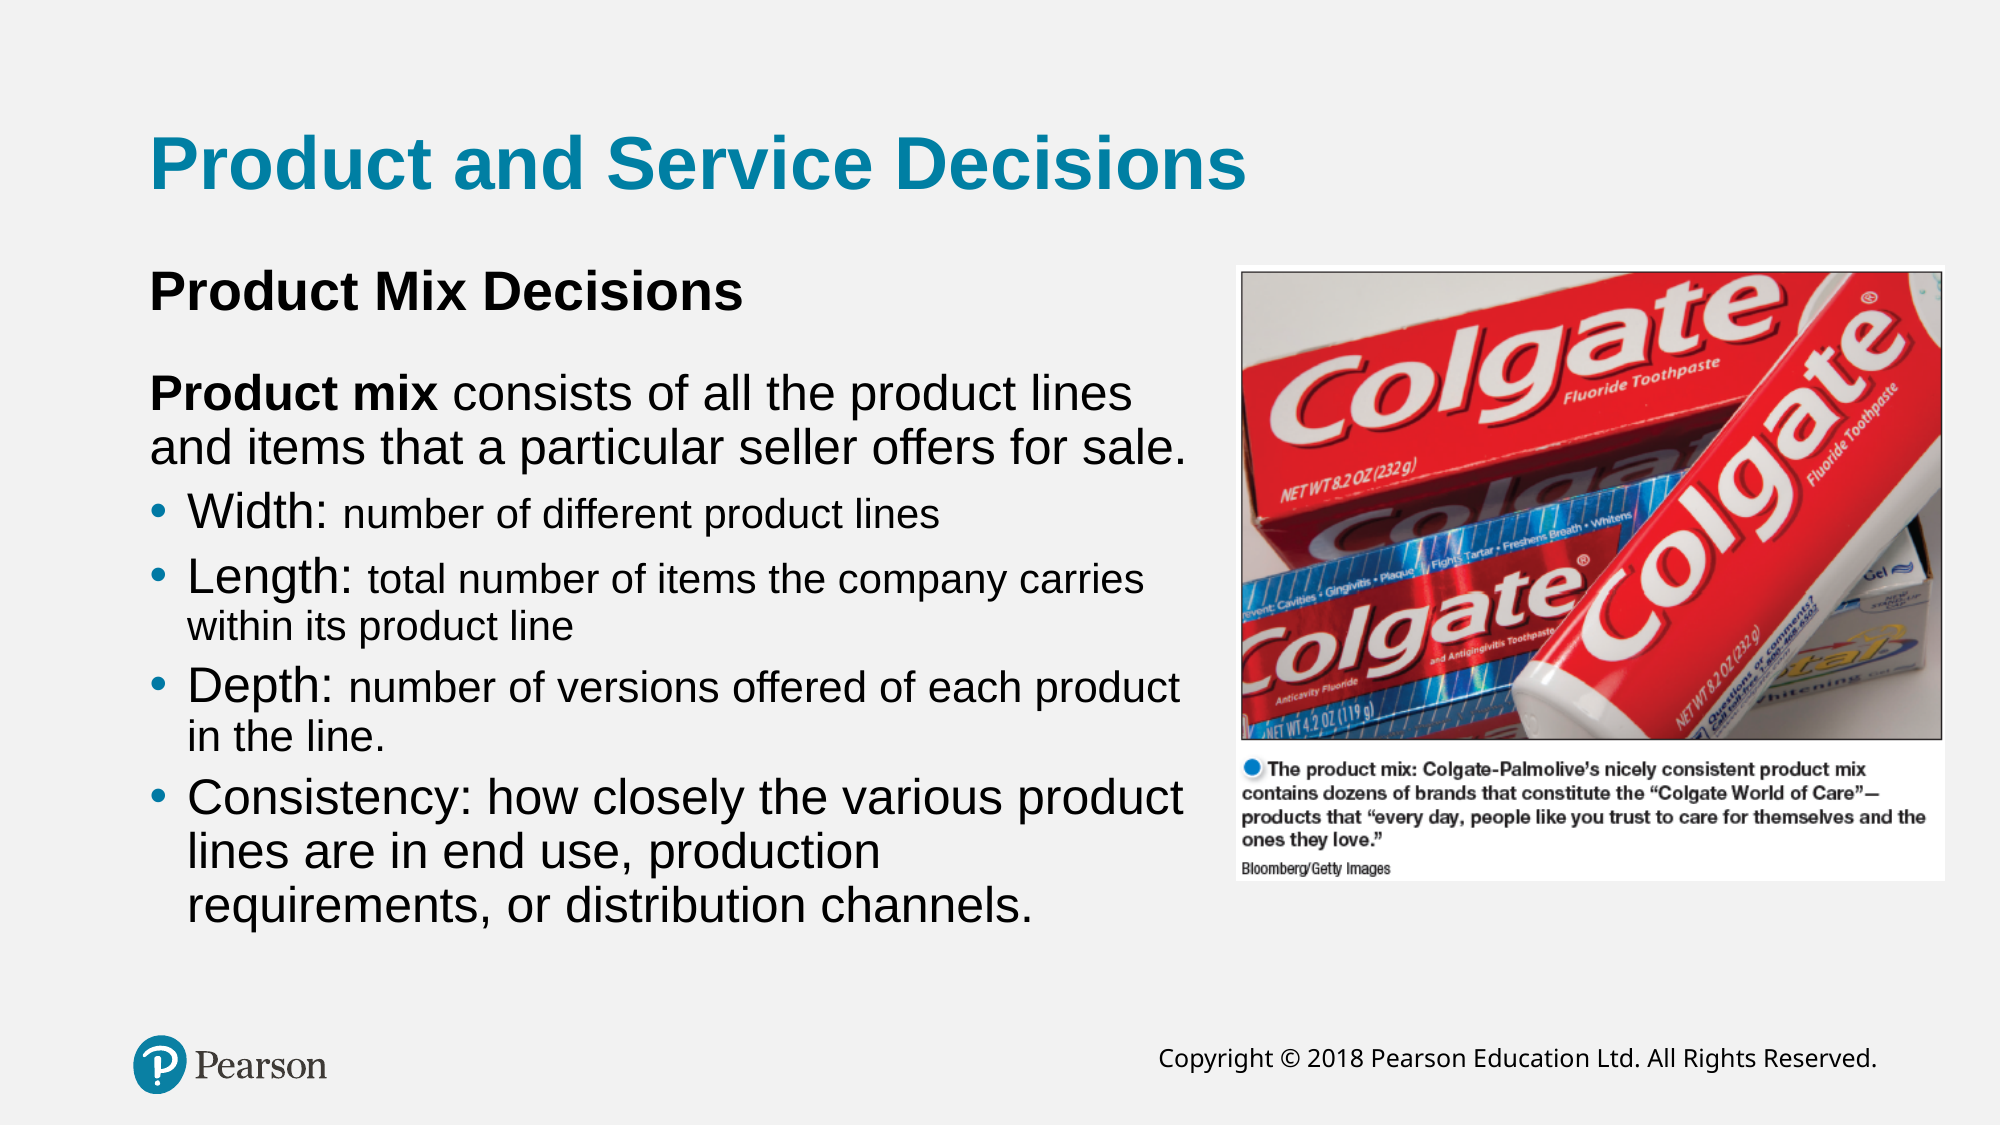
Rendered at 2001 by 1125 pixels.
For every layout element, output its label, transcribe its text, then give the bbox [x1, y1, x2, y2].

list Product mix consists of all the product lines and items that a particular seller offers for sale. Width: number of different product lines Length: total number of items the company carries within its product line Depth: number of versions offered of each product in the line. Consistency: how closely the various product lines are in end use, production requirements, or distribution channels. [134, 360, 1217, 969]
picture [1236, 265, 1945, 881]
title Product and Service Decisions [134, 119, 1754, 212]
list Product Mix Decisions [134, 254, 1204, 331]
